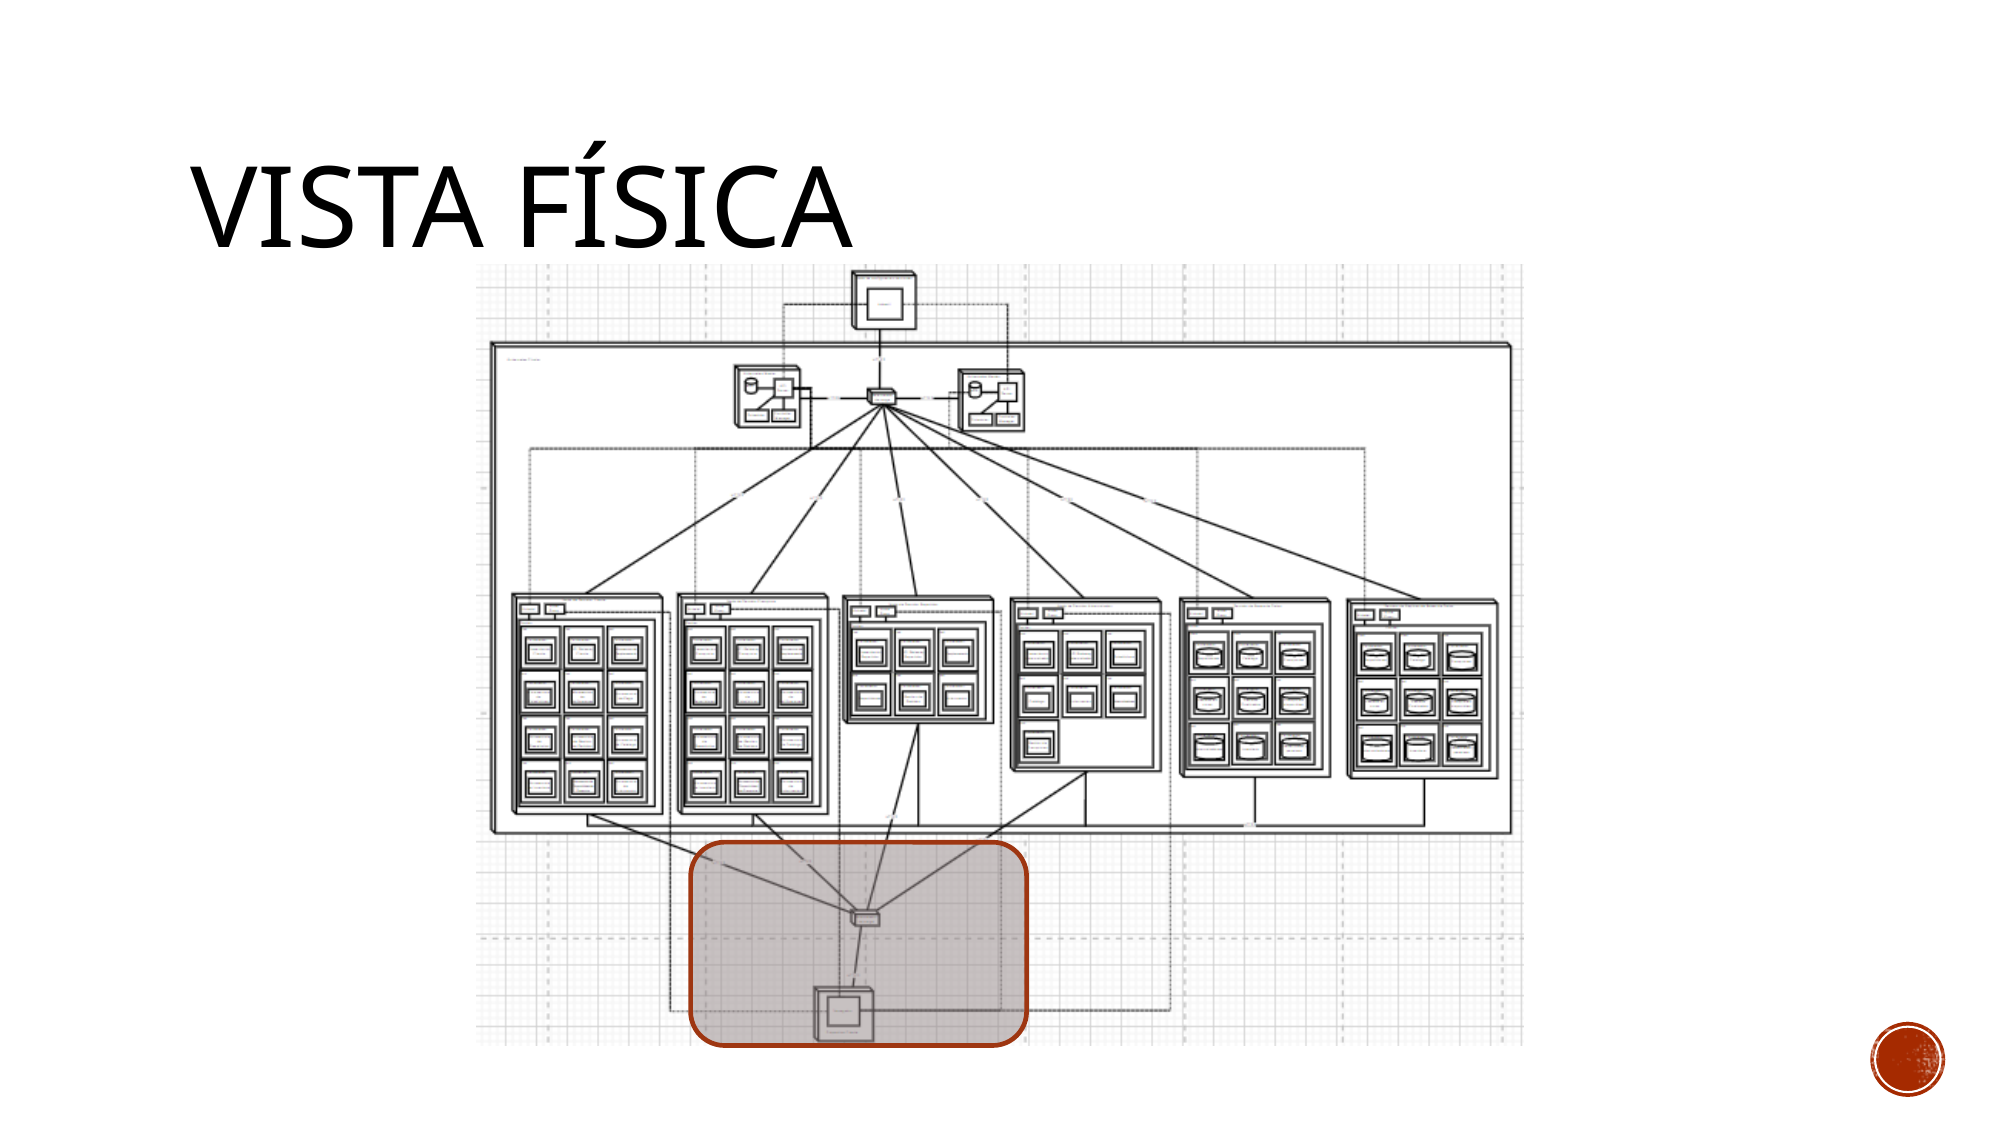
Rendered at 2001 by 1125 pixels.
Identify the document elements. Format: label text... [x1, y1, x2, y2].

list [480, 268, 1521, 1044]
title Vista física [175, 79, 1826, 344]
